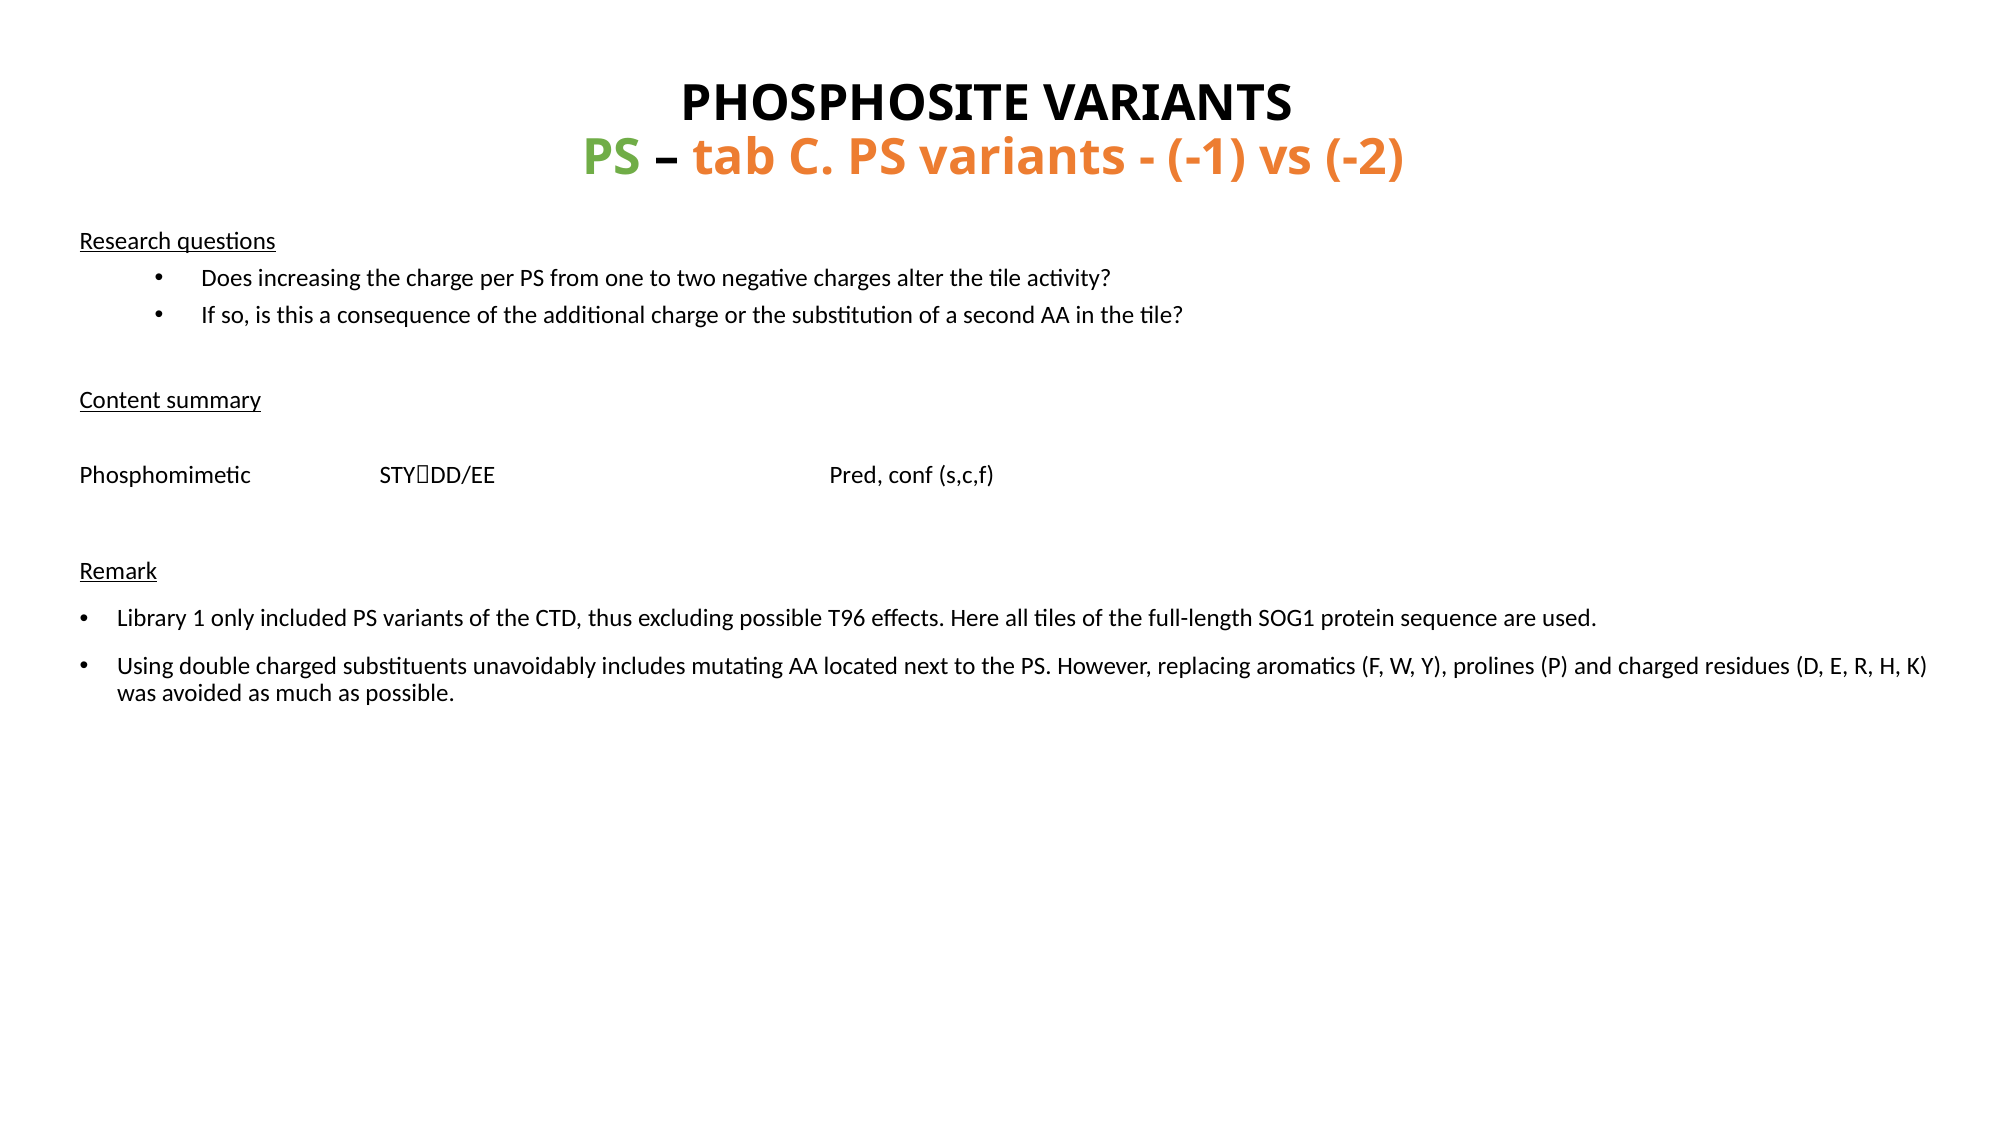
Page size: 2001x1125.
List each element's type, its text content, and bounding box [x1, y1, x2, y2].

title PHOSPHOSITE VARIANTS PS – tab C. PS variants - (-1) vs (-2) [137, 59, 1863, 204]
text_box Research questions Does increasing the charge per PS from one to two negative charges alter the tile activity? If so, is this a consequence of the additional charge or the substitution of a second AA in the tile? Content summary Phosphomimetic STYDD/EE Pred, conf (s,c,f) Remark Library 1 only included PS variants of the CTD, thus excluding possible T96 effects. Here all tiles of the full-length SOG1 protein sequence are used. Using double charged substituents unavoidably includes mutating AA located next to the PS. However, replacing aromatics (F, W, Y), prolines (P) and charged residues (D, E, R, H, K) was avoided as much as possible. [64, 220, 1976, 1091]
